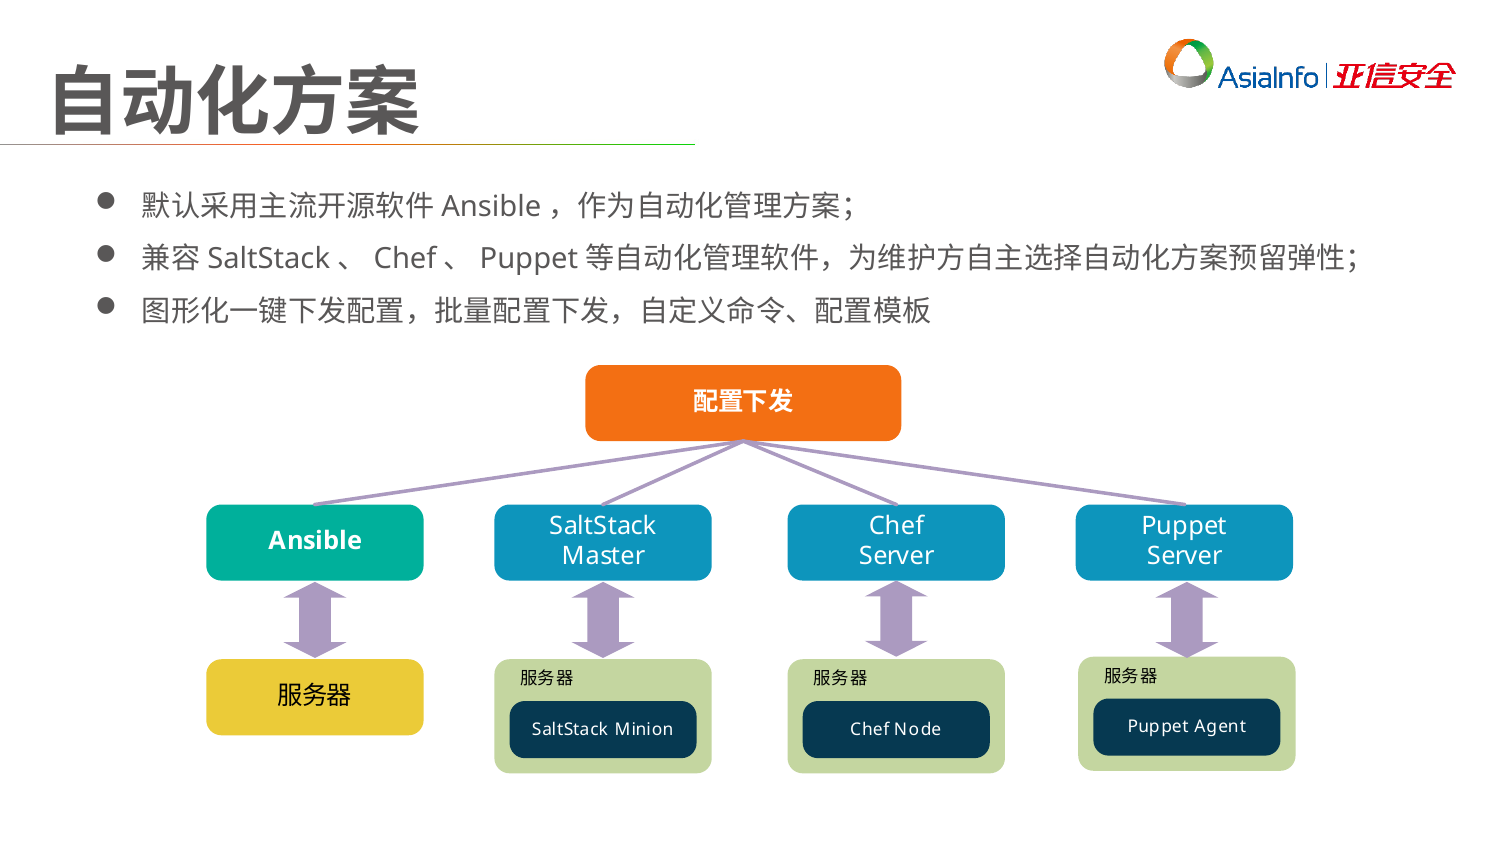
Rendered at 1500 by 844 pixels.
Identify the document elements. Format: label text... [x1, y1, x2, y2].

text_box 默认采用主流开源软件Ansible，作为自动化管理方案； 兼容SaltStack、Chef、Puppet等自动化管理软件，为维护方自主选择自动化方案预留弹性； 图形化一键下发配置，批量配置下发，自定义命令、配置模板 [80, 162, 1402, 332]
title 自动化方案 [30, 56, 714, 142]
picture [0, 0, 1500, 844]
